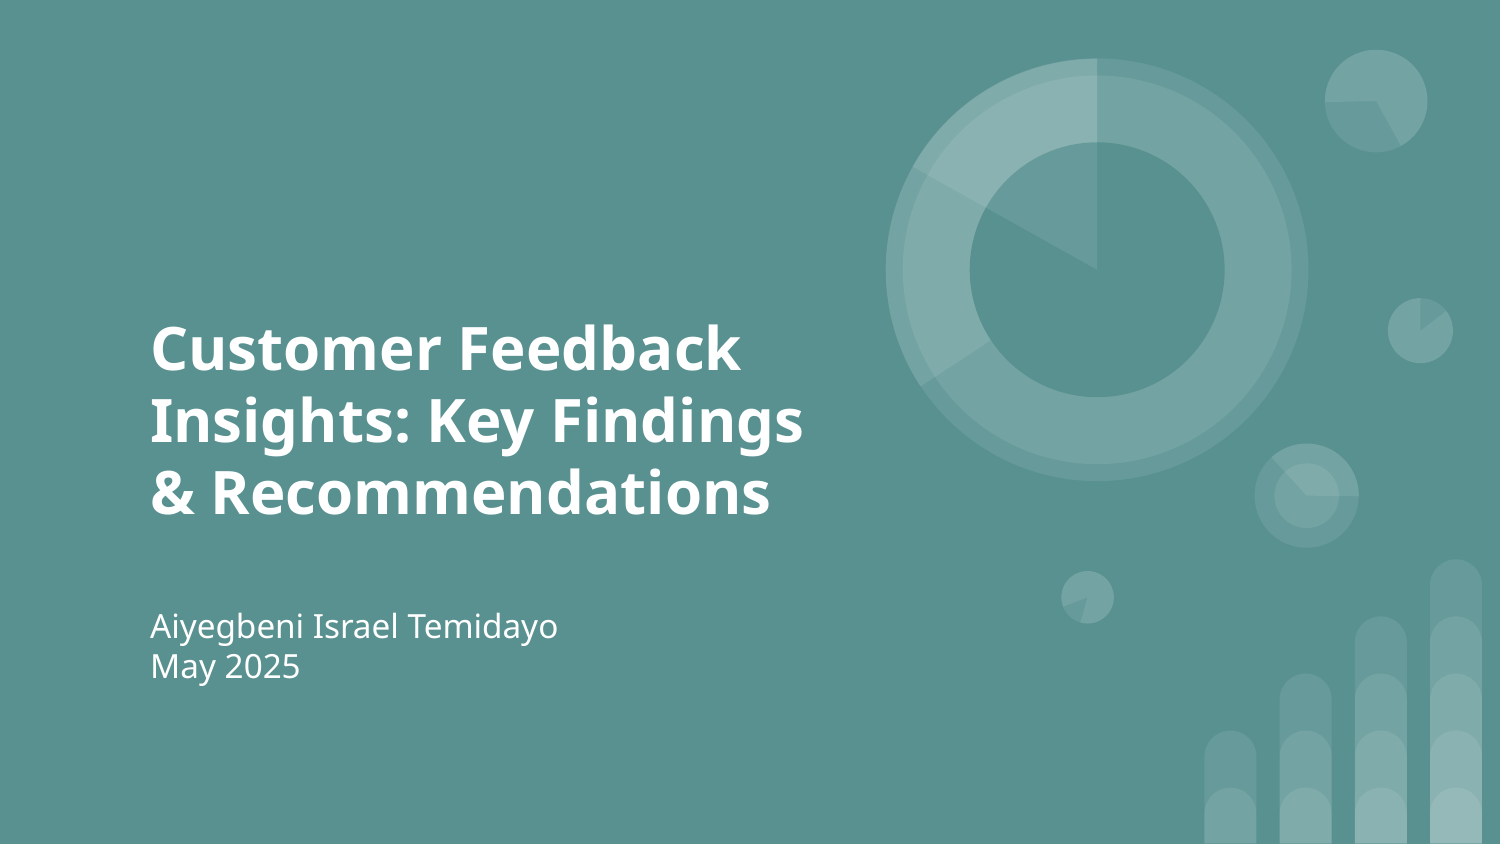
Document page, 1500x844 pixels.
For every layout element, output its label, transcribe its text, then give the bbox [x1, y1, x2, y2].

subtitle Aiyegbeni Israel Temidayo May 2025 [135, 589, 834, 704]
title Customer Feedback Insights: Key Findings & Recommendations [135, 264, 834, 572]
